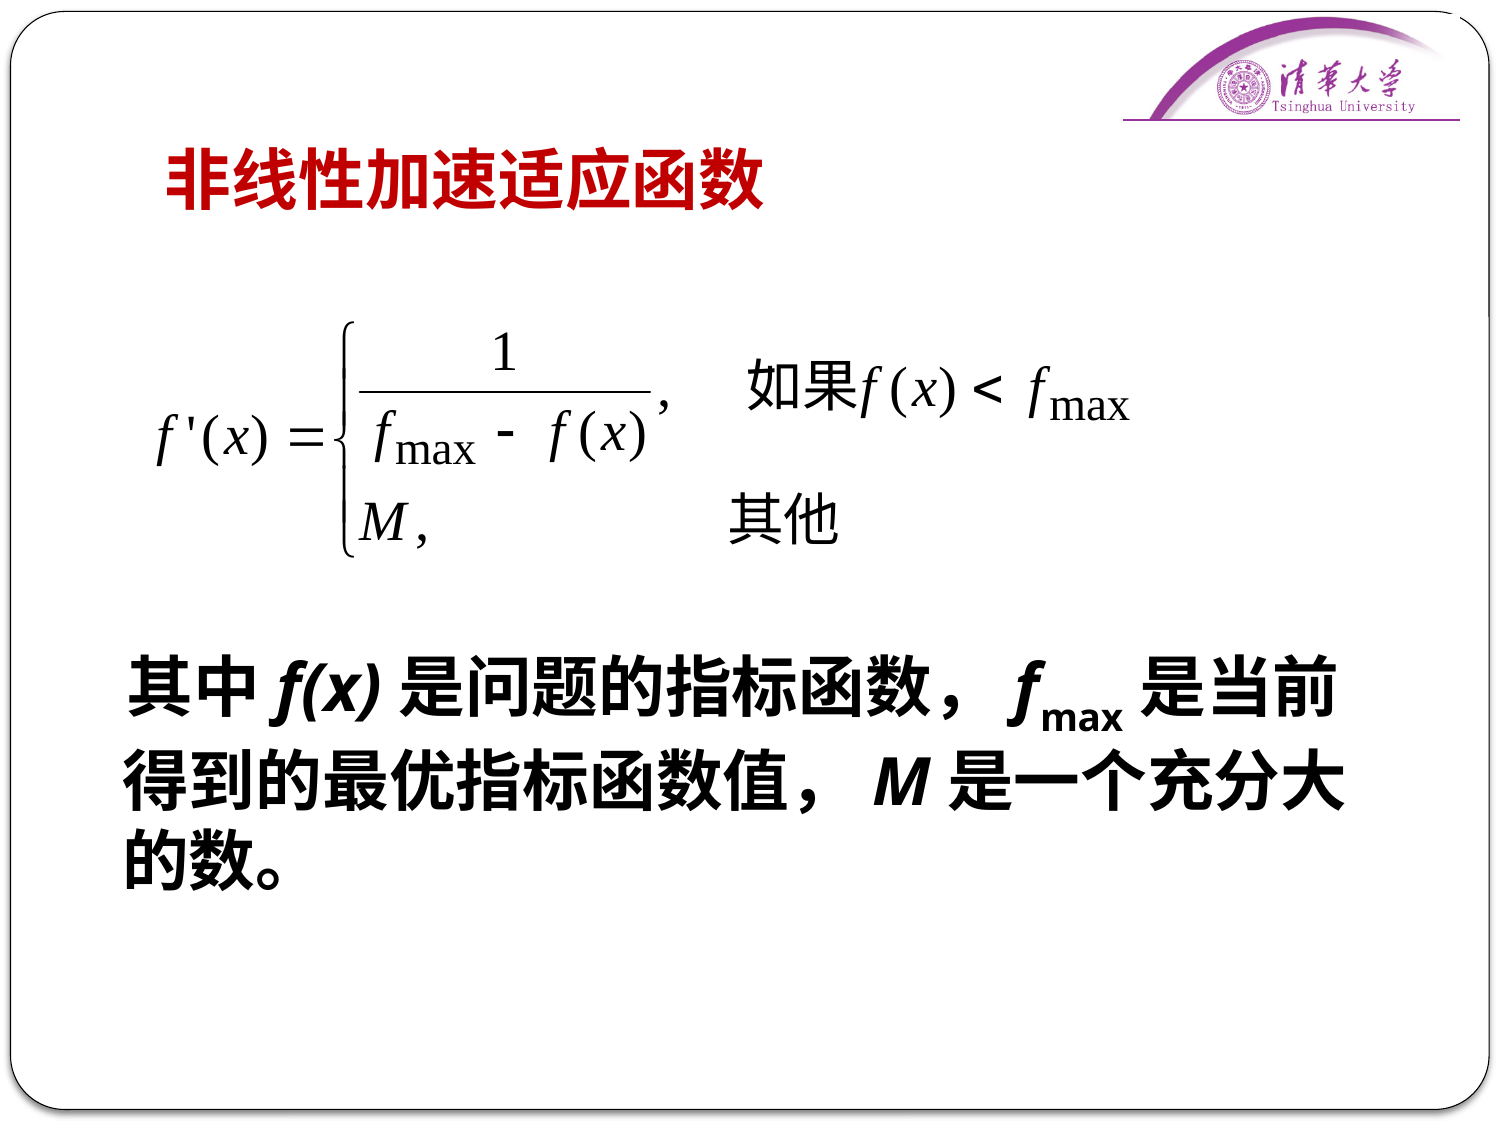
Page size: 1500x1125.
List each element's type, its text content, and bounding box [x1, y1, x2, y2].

list 其中f(x)是问题的指标函数，fmax是当前得到的最优指标函数值，M是一个充分大的数。 [62, 637, 1388, 1000]
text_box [137, 312, 1151, 569]
picture [1123, 14, 1460, 121]
title 非线性加速适应函数 [150, 45, 1425, 233]
